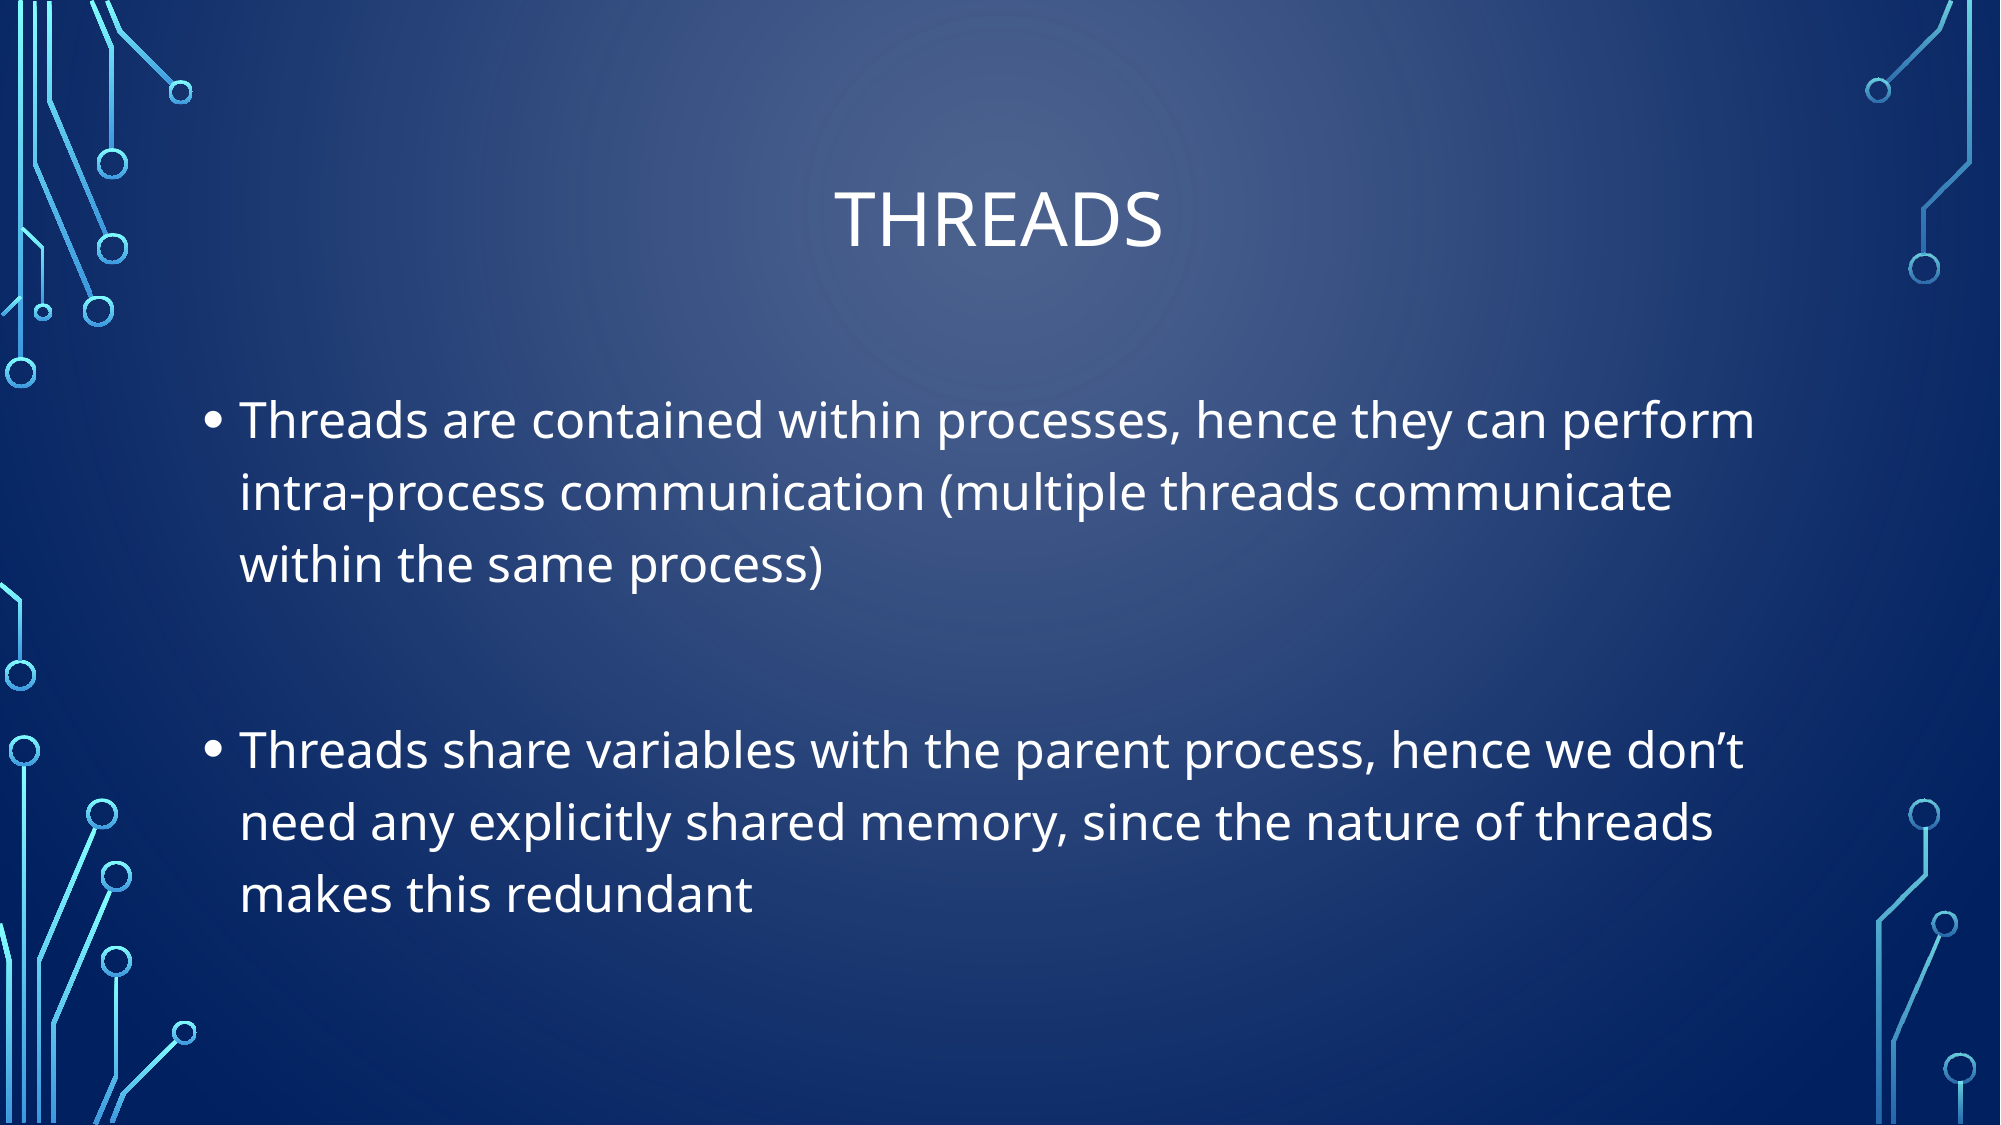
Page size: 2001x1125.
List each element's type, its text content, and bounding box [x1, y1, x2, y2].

list Threads are contained within processes, hence they can perform intra-process communication (multiple threads communicate within the same process) Threads share variables with the parent process, hence we don’t need any explicitly shared memory, since the nature of threads makes this redundant [187, 369, 1813, 950]
title Threads [187, 101, 1813, 344]
